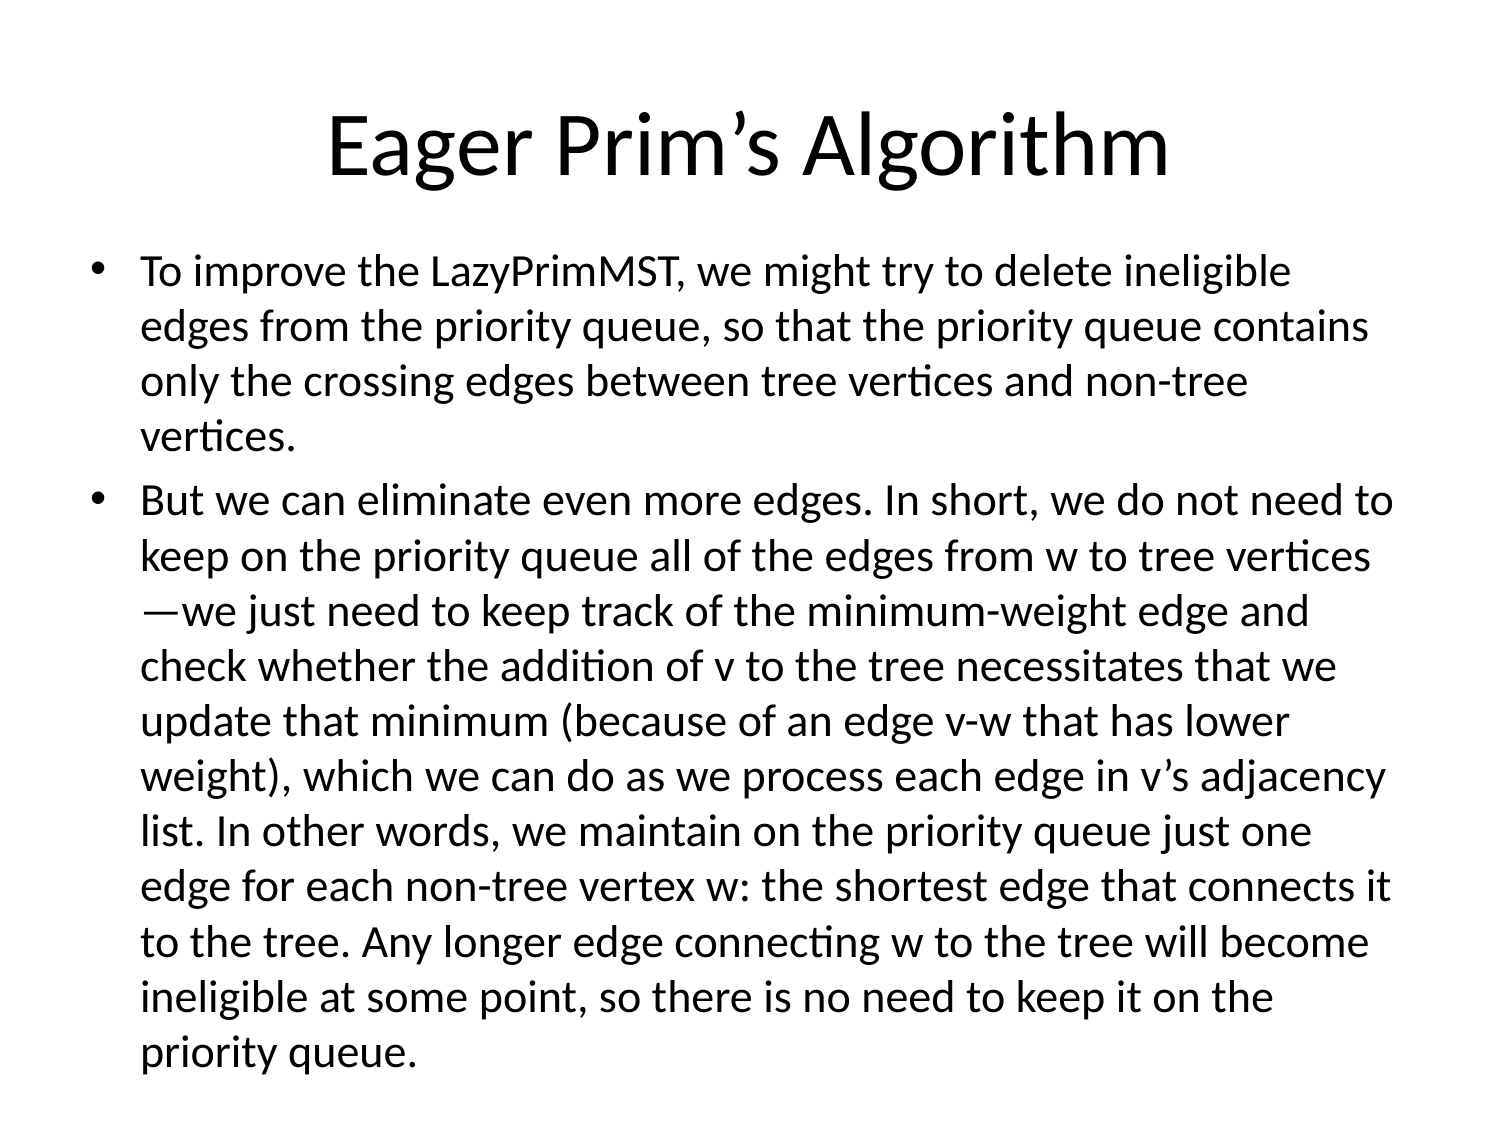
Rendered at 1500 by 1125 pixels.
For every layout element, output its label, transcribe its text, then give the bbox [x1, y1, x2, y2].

title Eager Prim’s Algorithm [75, 45, 1425, 232]
list To improve the LazyPrimMST, we might try to delete ineligible edges from the priority queue, so that the priority queue contains only the crossing edges between tree vertices and non-tree vertices. But we can eliminate even more edges. In short, we do not need to keep on the priority queue all of the edges from w to tree vertices—we just need to keep track of the minimum-weight edge and check whether the addition of v to the tree necessitates that we update that minimum (because of an edge v-w that has lower weight), which we can do as we process each edge in v’s adjacency list. In other words, we maintain on the priority queue just one edge for each non-tree vertex w: the shortest edge that connects it to the tree. Any longer edge connecting w to the tree will become ineligible at some point, so there is no need to keep it on the priority queue. [75, 232, 1425, 1085]
